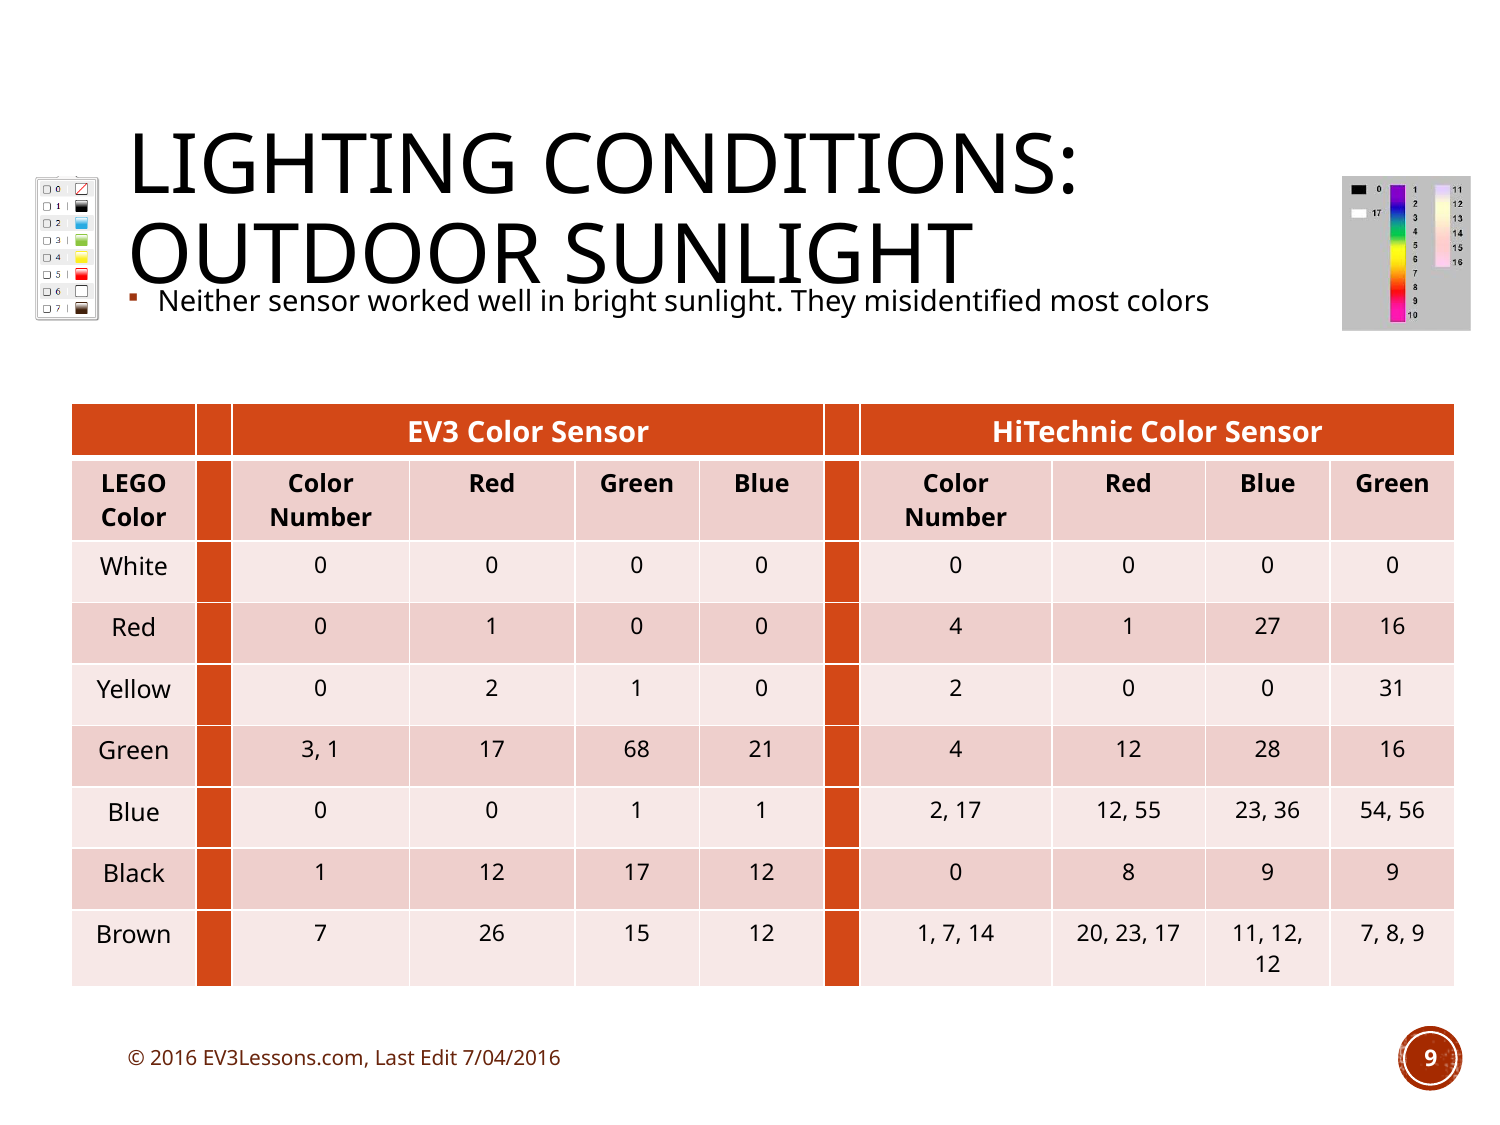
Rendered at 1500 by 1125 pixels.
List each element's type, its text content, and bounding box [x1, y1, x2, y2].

table_cell 21 [700, 726, 823, 786]
table_cell 0 [233, 603, 409, 663]
table_cell 0 [233, 665, 409, 725]
table_cell 0 [1053, 665, 1205, 725]
table_cell 12 [700, 911, 823, 986]
table_cell [197, 603, 231, 663]
table_cell 12, 55 [1053, 788, 1205, 847]
title Lighting conditions: Outdoor Sunlight [112, 79, 1388, 279]
table_cell 9 [1331, 849, 1454, 909]
table_cell 0 [1206, 665, 1329, 725]
table_cell 2, 17 [861, 788, 1051, 847]
table_cell [197, 911, 231, 986]
table_cell 0 [861, 542, 1051, 602]
table_cell [825, 726, 859, 786]
table_cell Red [1053, 461, 1205, 540]
table_cell Red [72, 603, 195, 663]
table_cell 27 [1206, 603, 1329, 663]
table_cell Black [72, 849, 195, 909]
table_cell 11, 12, 12 [1206, 911, 1329, 986]
table_cell Blue [72, 788, 195, 847]
table_cell [197, 726, 231, 786]
table_cell 28 [1206, 726, 1329, 786]
table_cell 3, 1 [233, 726, 409, 786]
table_cell [197, 788, 231, 847]
table_header HiTechnic Color Sensor [861, 404, 1454, 455]
table_cell [825, 603, 859, 663]
table_cell Color Number [861, 461, 1051, 540]
table_cell 0 [1206, 542, 1329, 602]
table_cell LEGO Color [72, 461, 195, 540]
slide_number 9 [1391, 1028, 1471, 1089]
table_cell 9 [1206, 849, 1329, 909]
table_cell 68 [576, 726, 699, 786]
picture [34, 176, 100, 321]
table_header [825, 404, 859, 455]
table_cell [825, 911, 859, 986]
table_cell 0 [233, 788, 409, 847]
table_cell 17 [410, 726, 574, 786]
table_cell Red [410, 461, 574, 540]
table_cell 1 [576, 665, 699, 725]
picture [1342, 176, 1471, 331]
table_cell 0 [576, 603, 699, 663]
table_cell Yellow [72, 665, 195, 725]
table_cell 12 [1053, 726, 1205, 786]
table_cell 0 [576, 542, 699, 602]
table_header [197, 404, 231, 455]
table_cell [825, 461, 859, 540]
table_cell White [72, 542, 195, 602]
table_cell 26 [410, 911, 574, 986]
table_cell Green [1331, 461, 1454, 540]
table_cell 0 [410, 788, 574, 847]
table_cell 1 [576, 788, 699, 847]
table_cell [825, 542, 859, 602]
table_cell 2 [410, 665, 574, 725]
table_cell 2 [861, 665, 1051, 725]
table_header EV3 Color Sensor [233, 404, 823, 455]
table_cell 20, 23, 17 [1053, 911, 1205, 986]
table_cell [197, 665, 231, 725]
table_cell 7, 8, 9 [1331, 911, 1454, 986]
table_cell 12 [700, 849, 823, 909]
table_cell 0 [861, 849, 1051, 909]
table_cell 0 [410, 542, 574, 602]
footer © 2016 EV3Lessons.com, Last Edit 7/04/2016 [112, 1028, 891, 1089]
table_cell 1 [410, 603, 574, 663]
table_cell Brown [72, 911, 195, 986]
table_cell 16 [1331, 603, 1454, 663]
table_cell [197, 542, 231, 602]
table_cell 17 [576, 849, 699, 909]
table_cell 1 [700, 788, 823, 847]
table_cell Blue [1206, 461, 1329, 540]
table_cell 0 [1331, 542, 1454, 602]
table_cell 1 [1053, 603, 1205, 663]
table_cell Blue [700, 461, 823, 540]
table_cell 7 [233, 911, 409, 986]
table_cell 23, 36 [1206, 788, 1329, 847]
table_cell 12 [410, 849, 574, 909]
table_cell 4 [861, 726, 1051, 786]
table_cell 1, 7, 14 [861, 911, 1051, 986]
table_cell 8 [1053, 849, 1205, 909]
table_cell [825, 788, 859, 847]
table_cell 0 [700, 665, 823, 725]
table_cell Green [576, 461, 699, 540]
table_cell Color Number [233, 461, 409, 540]
table_cell 54, 56 [1331, 788, 1454, 847]
table_cell 15 [576, 911, 699, 986]
list Neither sensor worked well in bright sunlight. They misidentified most colors [112, 279, 1411, 402]
table_header [72, 404, 195, 455]
table_cell Green [72, 726, 195, 786]
table_cell 31 [1331, 665, 1454, 725]
table_cell 0 [700, 542, 823, 602]
table_cell 0 [233, 542, 409, 602]
table_cell 0 [700, 603, 823, 663]
table_cell 0 [1053, 542, 1205, 602]
table_cell 4 [861, 603, 1051, 663]
table_cell 1 [233, 849, 409, 909]
table_cell 16 [1331, 726, 1454, 786]
table_cell [825, 849, 859, 909]
table_cell [197, 849, 231, 909]
table_cell [825, 665, 859, 725]
table_cell [197, 461, 231, 540]
